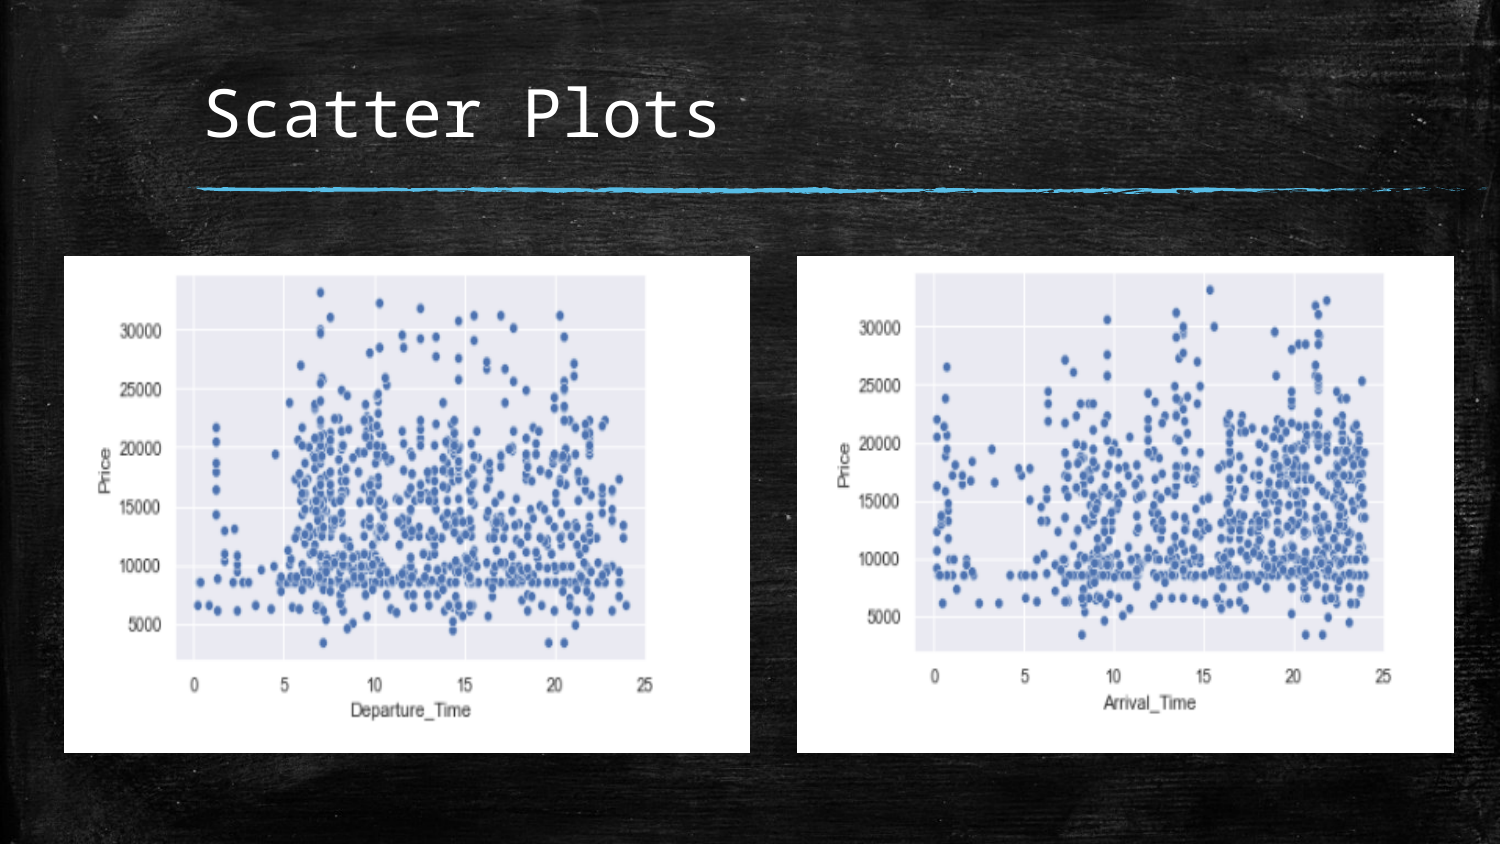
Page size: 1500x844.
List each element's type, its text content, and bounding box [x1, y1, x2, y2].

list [64, 256, 750, 753]
title Scatter Plots [187, 33, 1313, 160]
picture [797, 256, 1454, 753]
